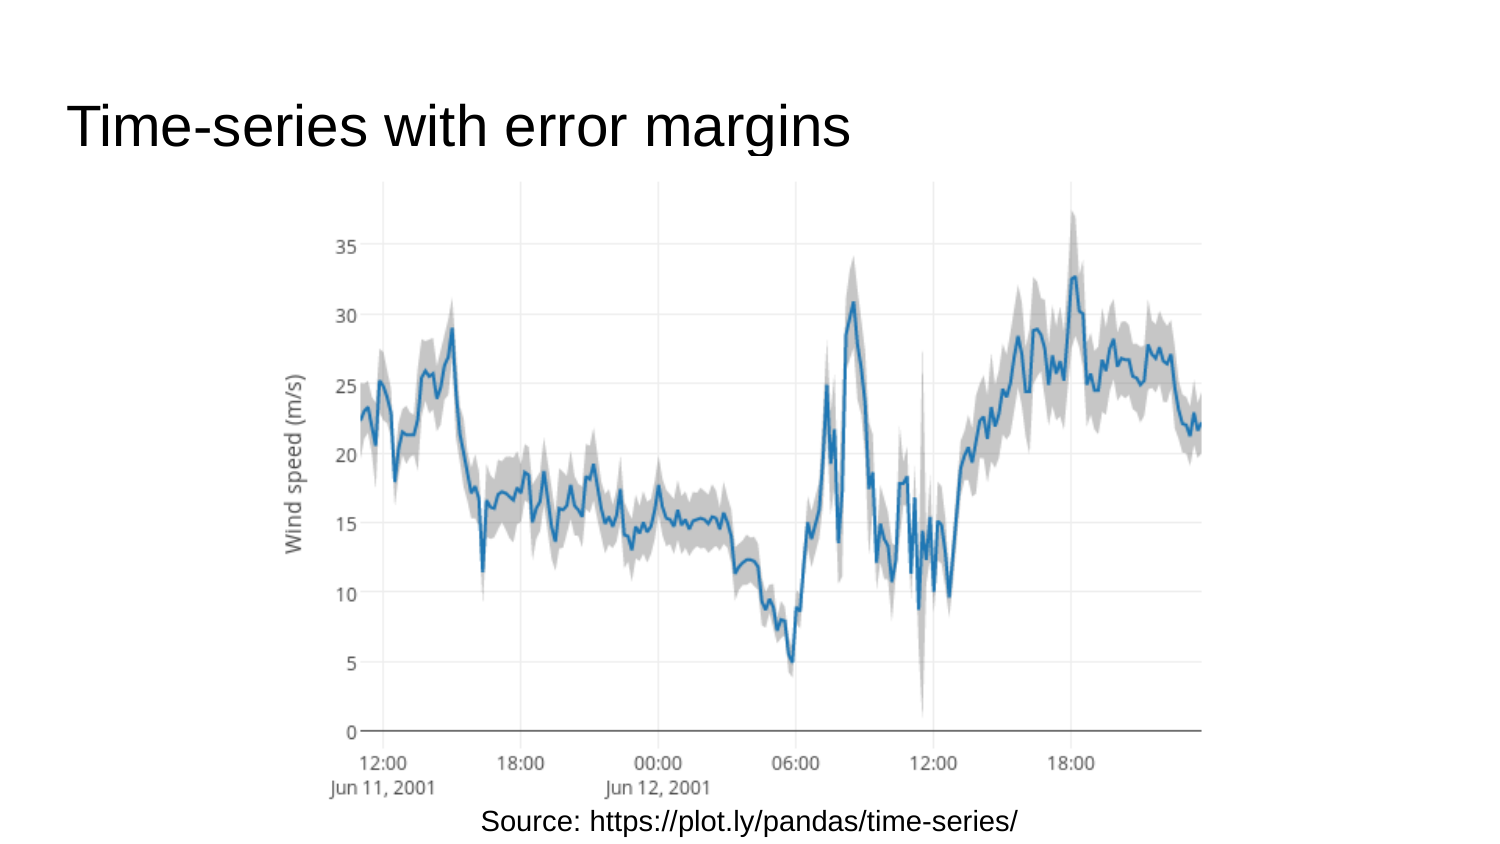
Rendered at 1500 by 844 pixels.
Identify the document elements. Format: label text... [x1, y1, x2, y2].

picture [270, 156, 1230, 810]
text_box Source: https://plot.ly/pandas/time-series/ [410, 819, 1090, 844]
title Time-series with error margins [51, 72, 1449, 167]
